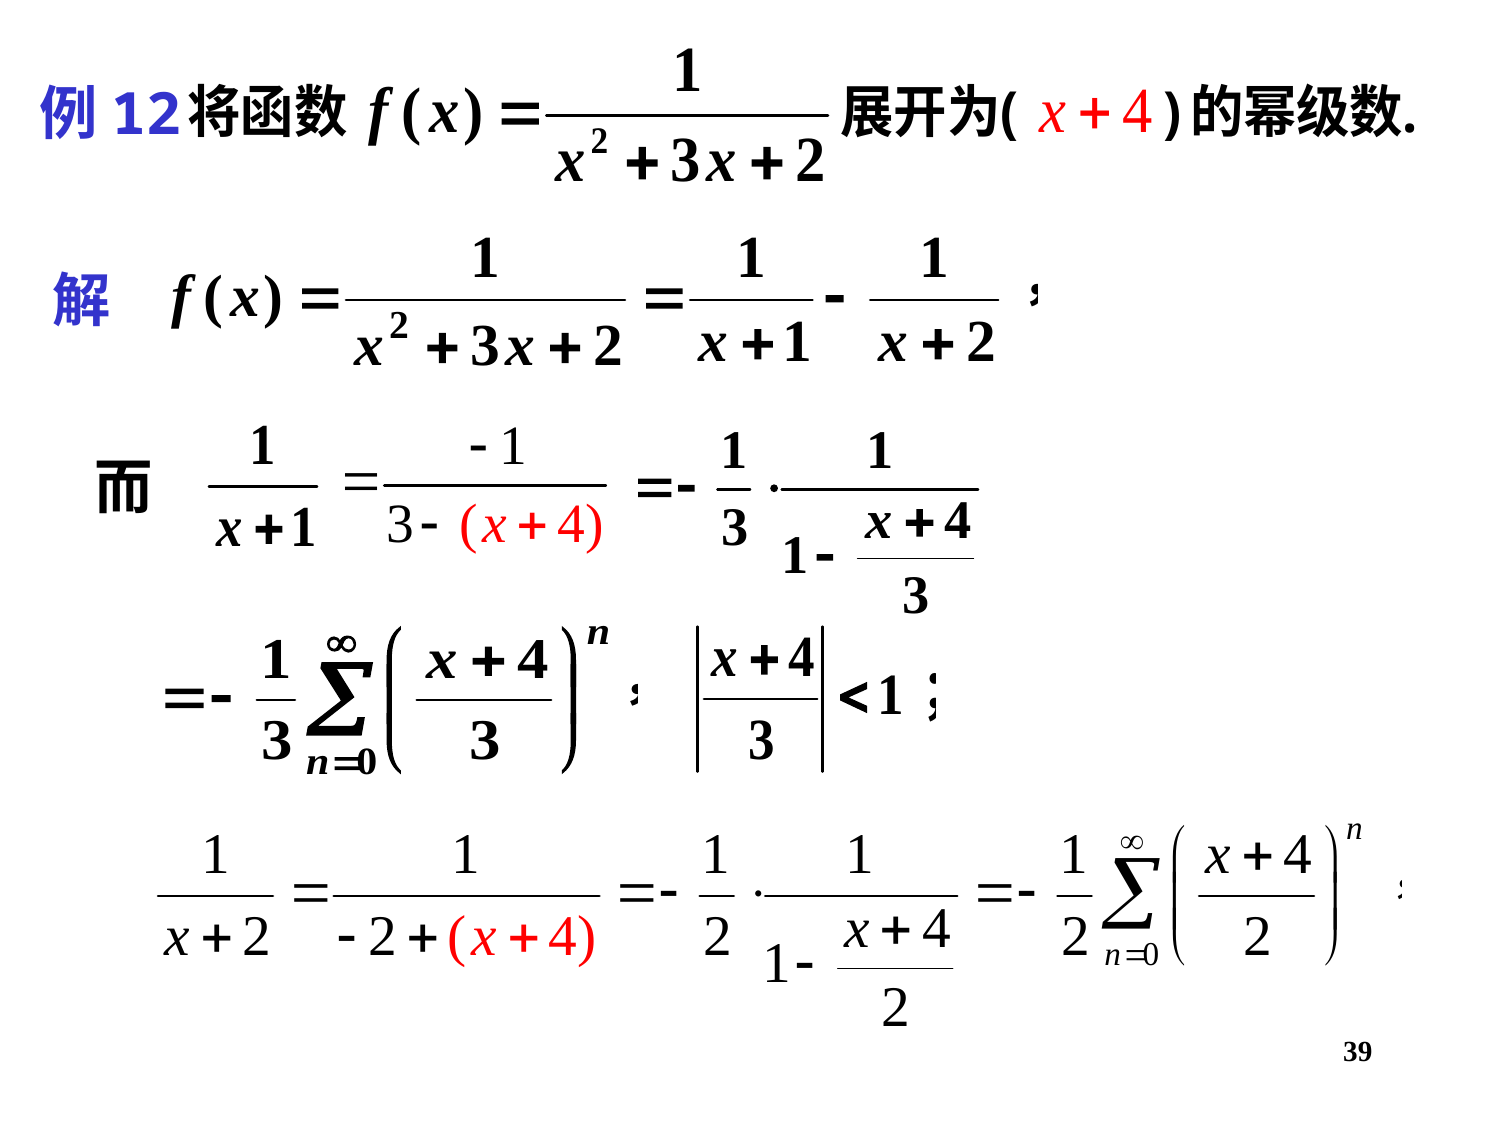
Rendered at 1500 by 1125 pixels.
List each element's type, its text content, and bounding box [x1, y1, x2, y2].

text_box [687, 635, 936, 783]
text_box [149, 216, 1038, 381]
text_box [148, 799, 1402, 1041]
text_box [187, 24, 1451, 197]
text_box 例12 [24, 68, 182, 154]
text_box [624, 413, 988, 627]
text_box 而 [79, 442, 180, 528]
text_box 解 [37, 256, 138, 341]
text_box 39 [1074, 1048, 1388, 1100]
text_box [199, 405, 328, 561]
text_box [149, 599, 638, 788]
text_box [331, 411, 619, 564]
